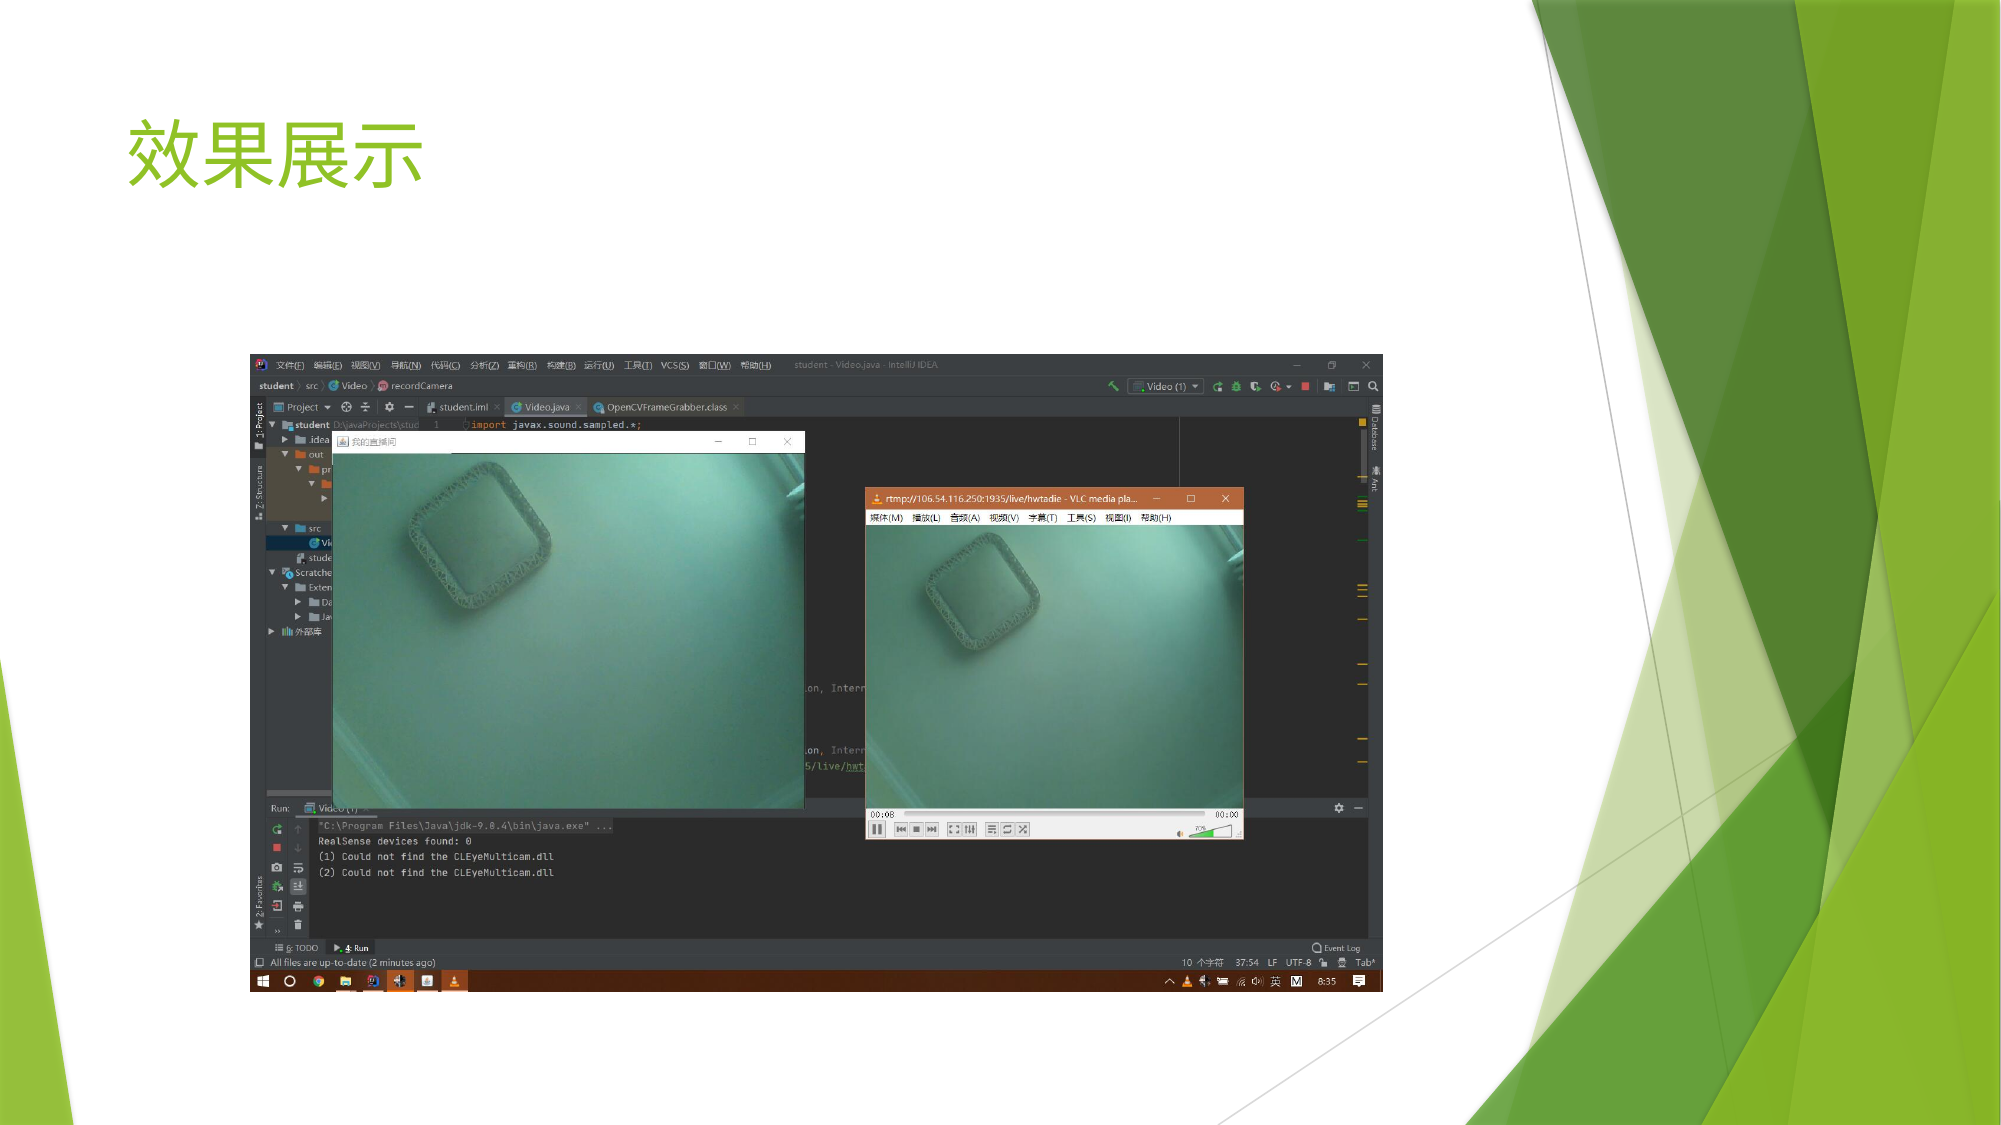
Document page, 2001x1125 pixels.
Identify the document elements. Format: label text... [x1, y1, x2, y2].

title 效果展示 [111, 99, 1522, 317]
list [249, 353, 1383, 992]
